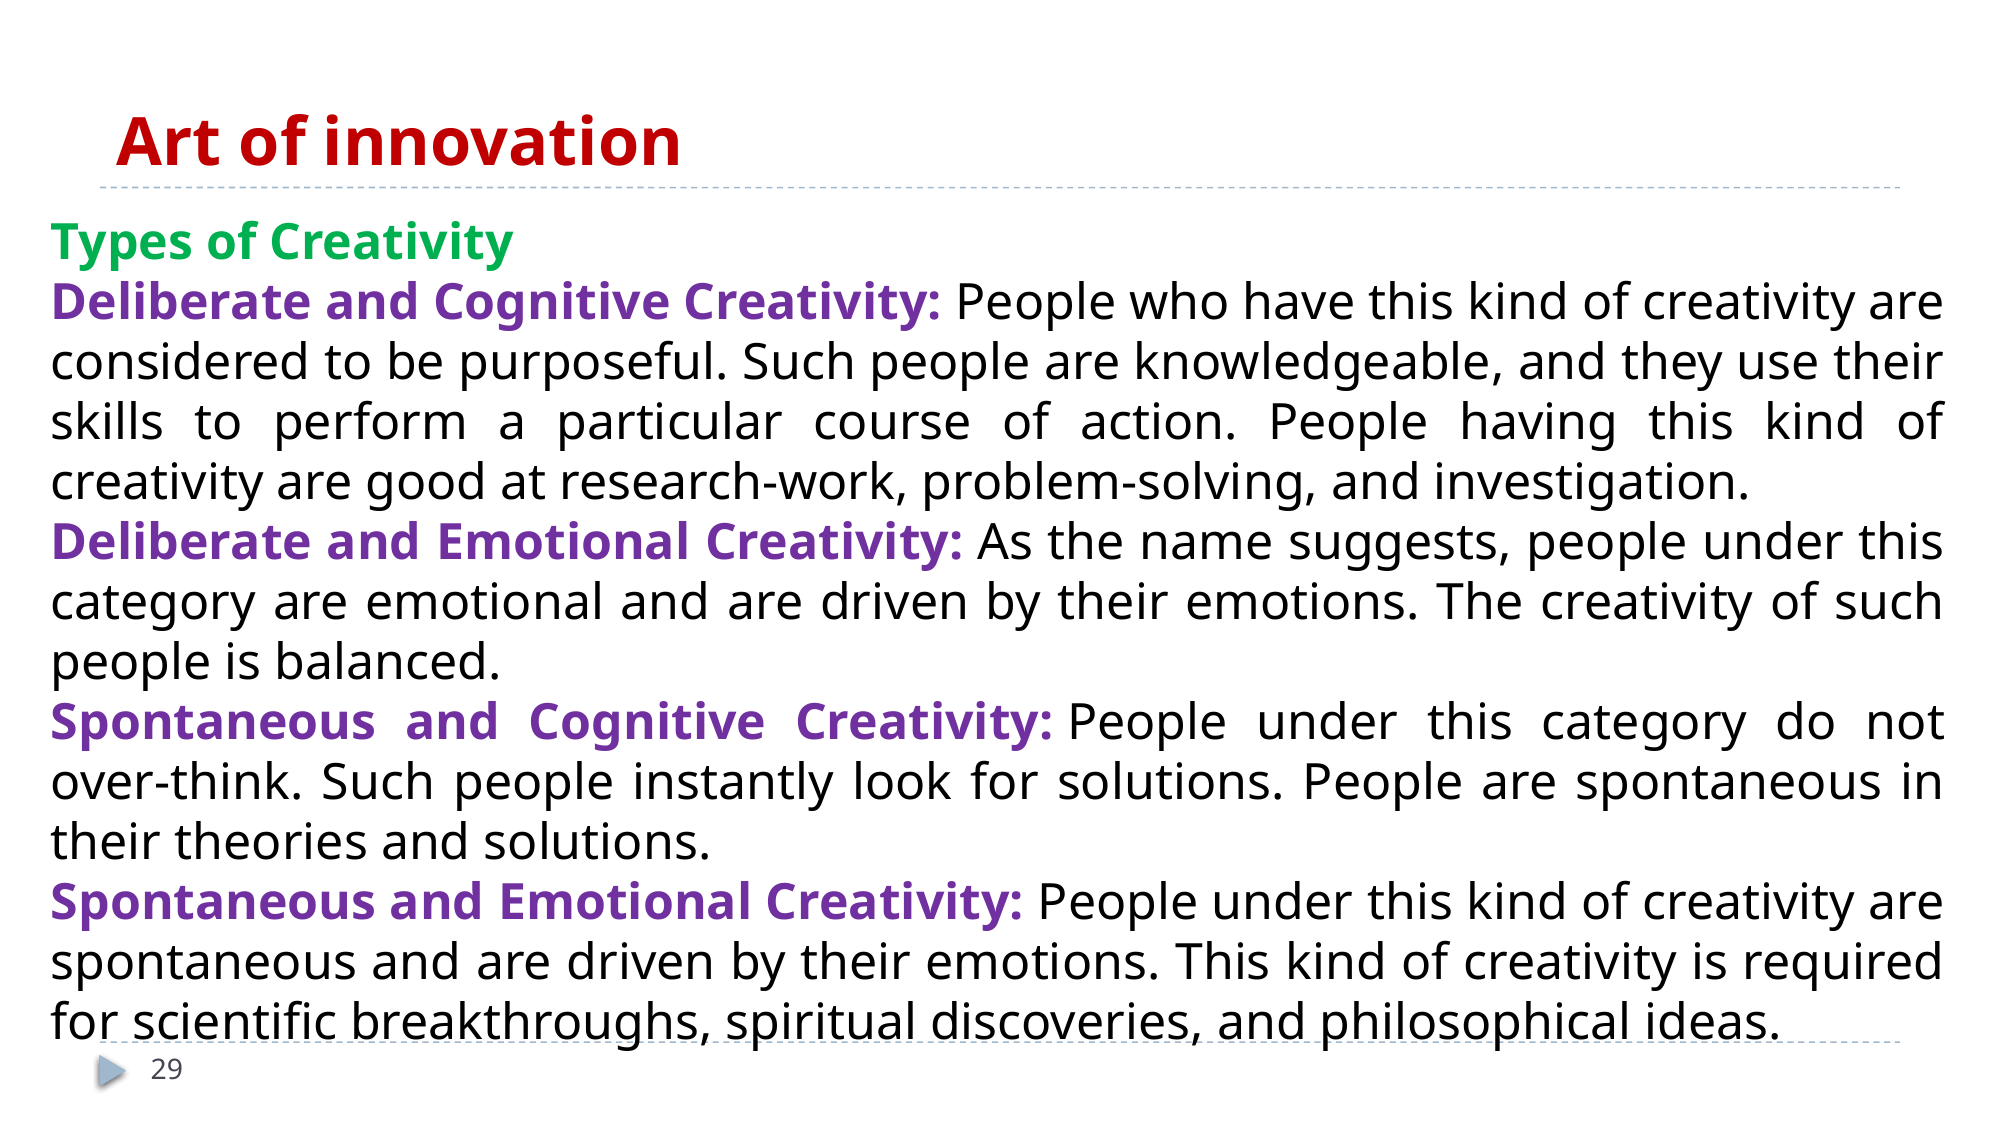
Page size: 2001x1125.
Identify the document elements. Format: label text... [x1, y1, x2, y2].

text_box Types of Creativity Deliberate and Cognitive Creativity: People who have this kind of creativity are considered to be purposeful. Such people are knowledgeable, and they use their skills to perform a particular course of action. People having this kind of creativity are good at research-work, problem-solving, and investigation. Deliberate and Emotional Creativity: As the name suggests, people under this category are emotional and are driven by their emotions. The creativity of such people is balanced. Spontaneous and Cognitive Creativity: People under this category do not over-think. Such people instantly look for solutions. People are spontaneous in their theories and solutions. Spontaneous and Emotional Creativity: People under this kind of creativity are spontaneous and are driven by their emotions. This kind of creativity is required for scientific breakthroughs, spiritual discoveries, and philosophical ideas. [36, 202, 1961, 1117]
title Art of innovation [99, 37, 1900, 188]
